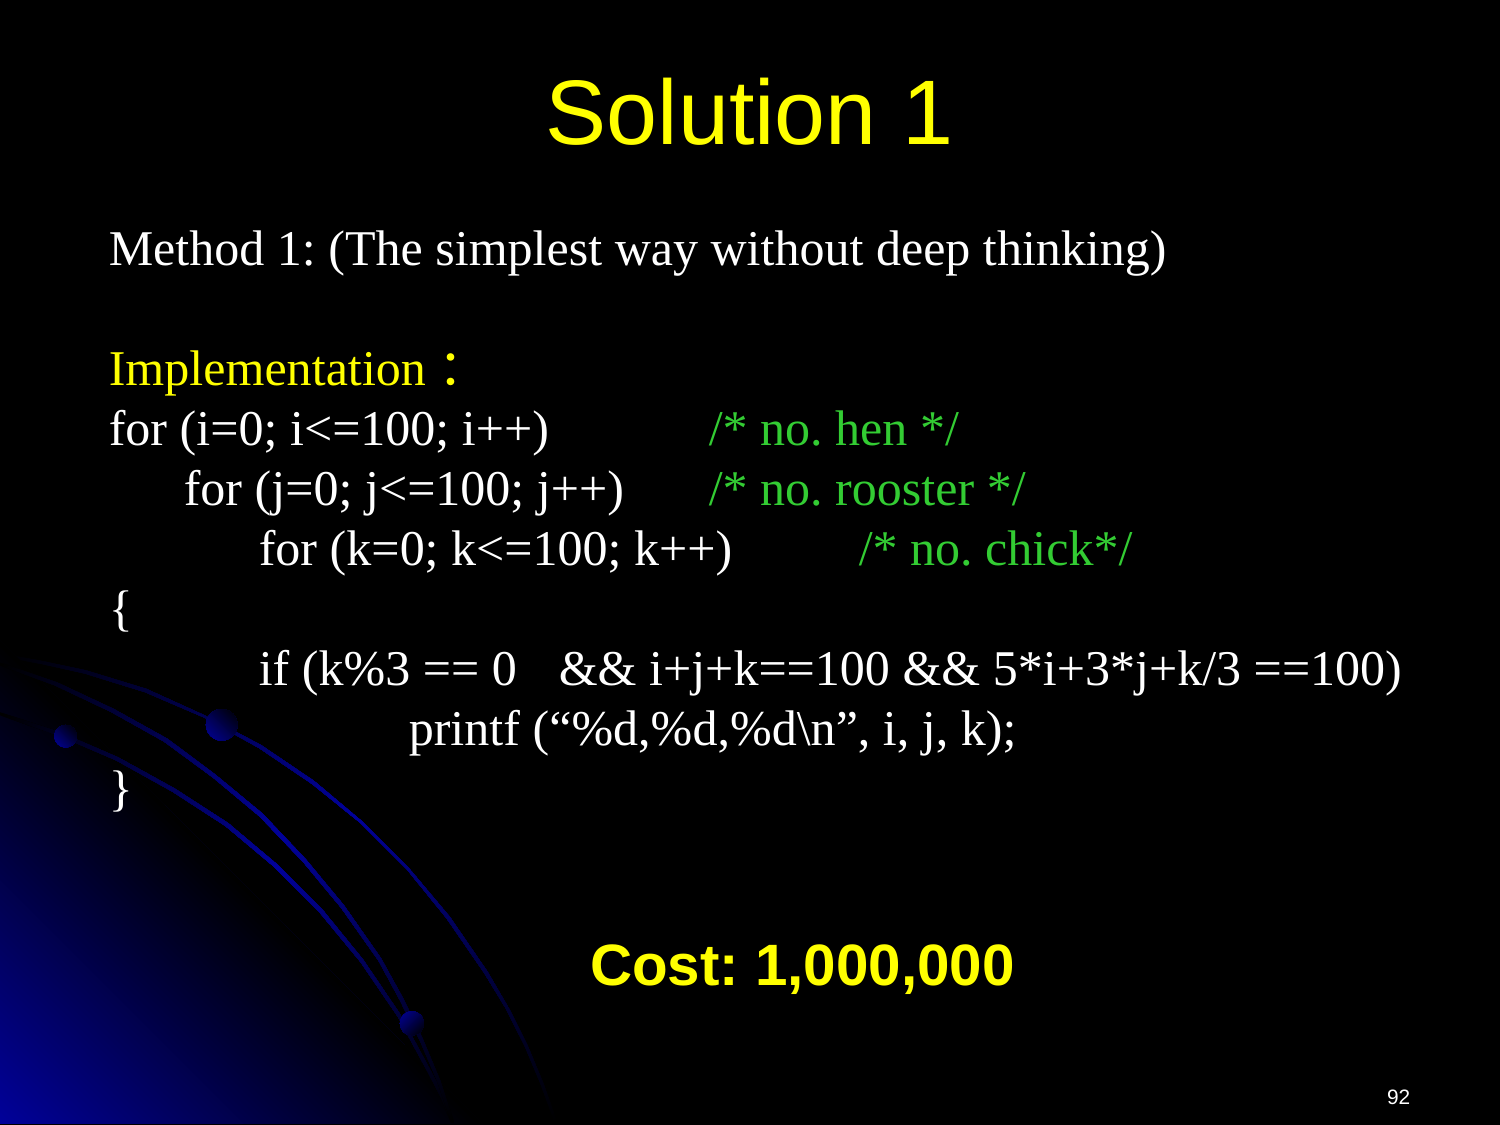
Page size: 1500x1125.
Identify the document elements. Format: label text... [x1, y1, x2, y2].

slide_number 92 [1074, 1051, 1425, 1125]
text_box Cost: 1,000,000 [575, 920, 1031, 1005]
text_box Solution 1 [74, 45, 1425, 233]
text_box Method 1: (The simplest way without deep thinking) Implementation： for (i=0; i<=100; i++) /* no. hen */ for (j=0; j<=100; j++) /* no. rooster */ for (k=0; k<=100; k++) /* no. chick*/ { if (k%3 == 0 && i+j+k==100 && 5*i+3*j+k/3 ==100) printf (“%d,%d,%d\n”, i, j, k); } [94, 233, 1418, 883]
